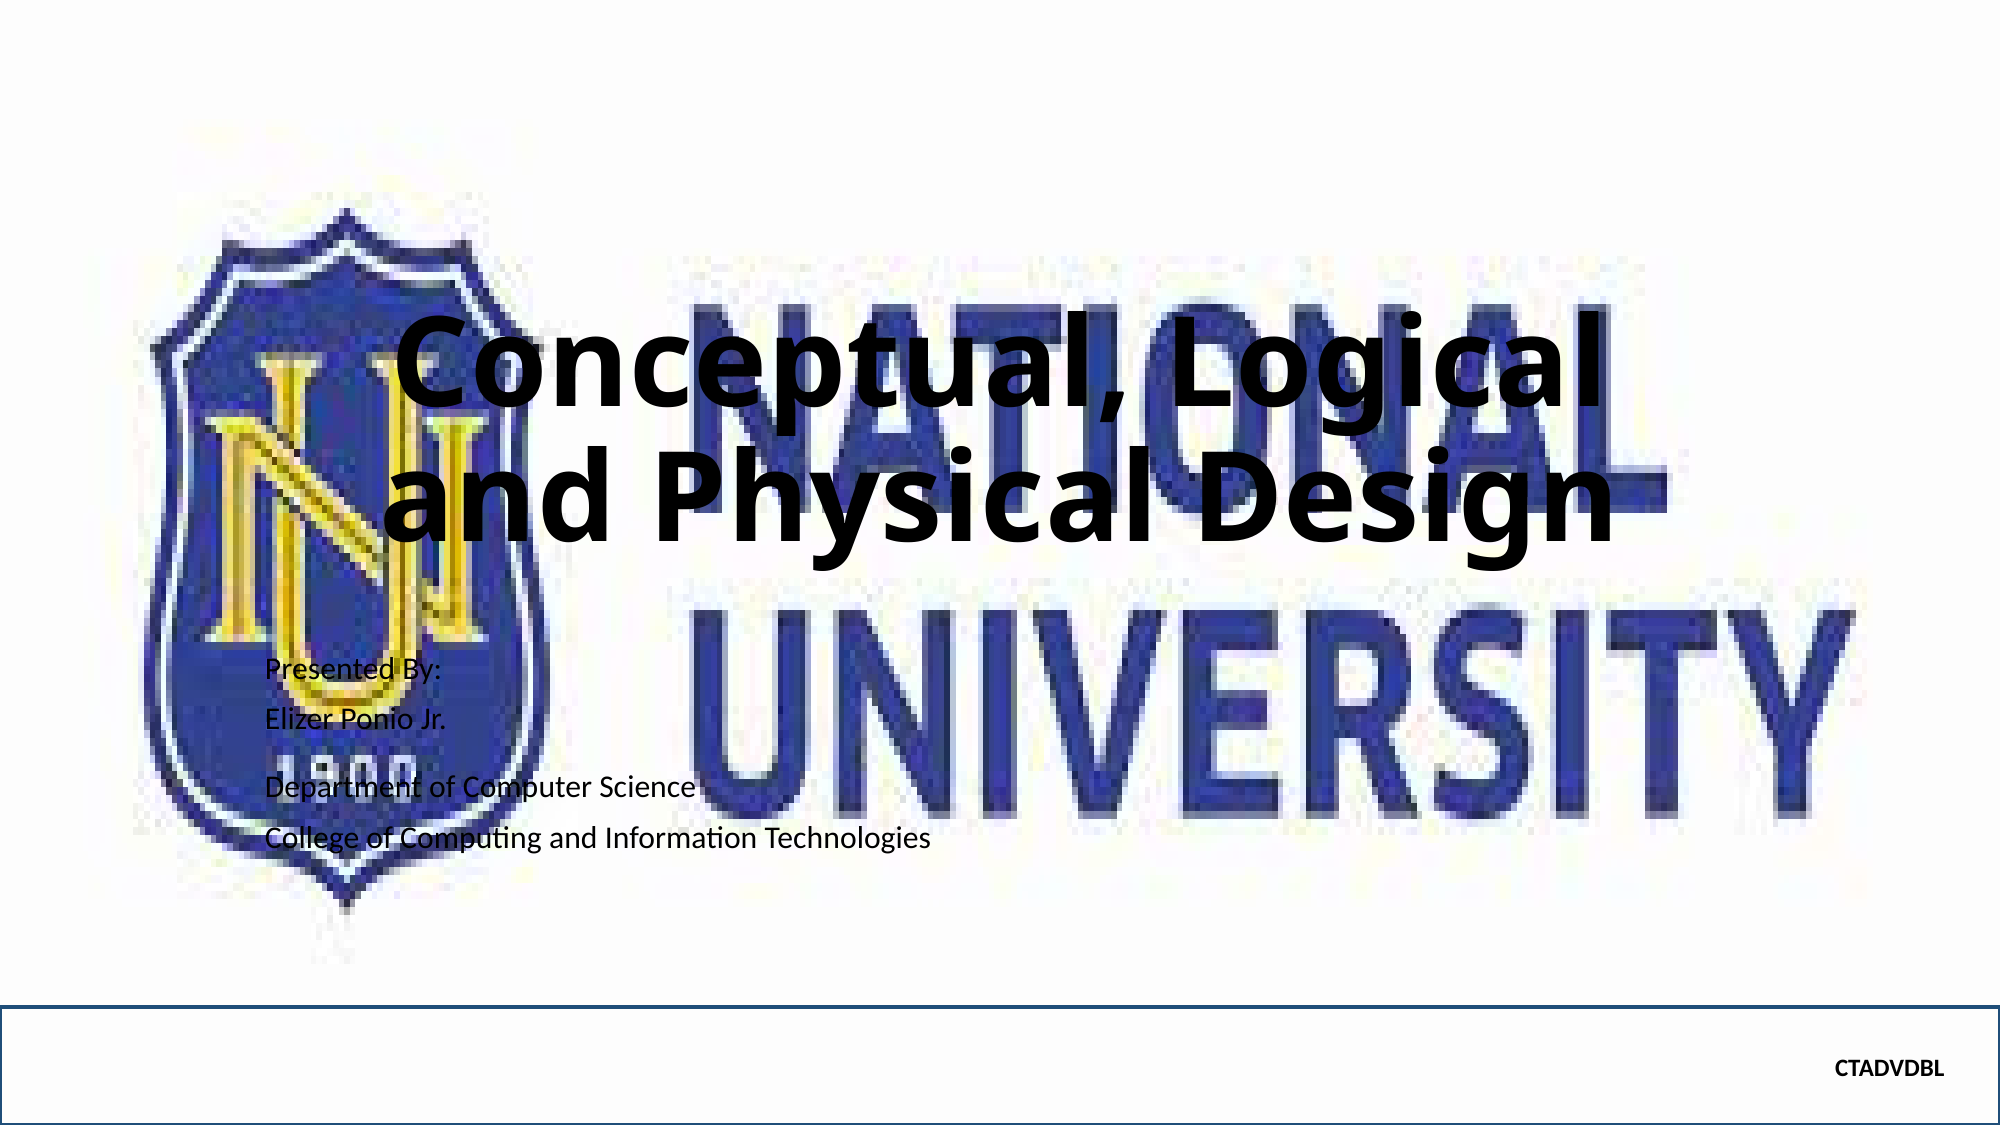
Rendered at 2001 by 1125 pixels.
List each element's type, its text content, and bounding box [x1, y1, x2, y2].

subtitle Presented By: Elizer Ponio Jr. Department of Computer Science College of Computing and Information Technologies [249, 590, 1750, 863]
title Conceptual, Logical and Physical Design [249, 184, 1750, 576]
picture [0, 0, 2000, 1007]
footer CTADVDBL [0, 1007, 2000, 1125]
